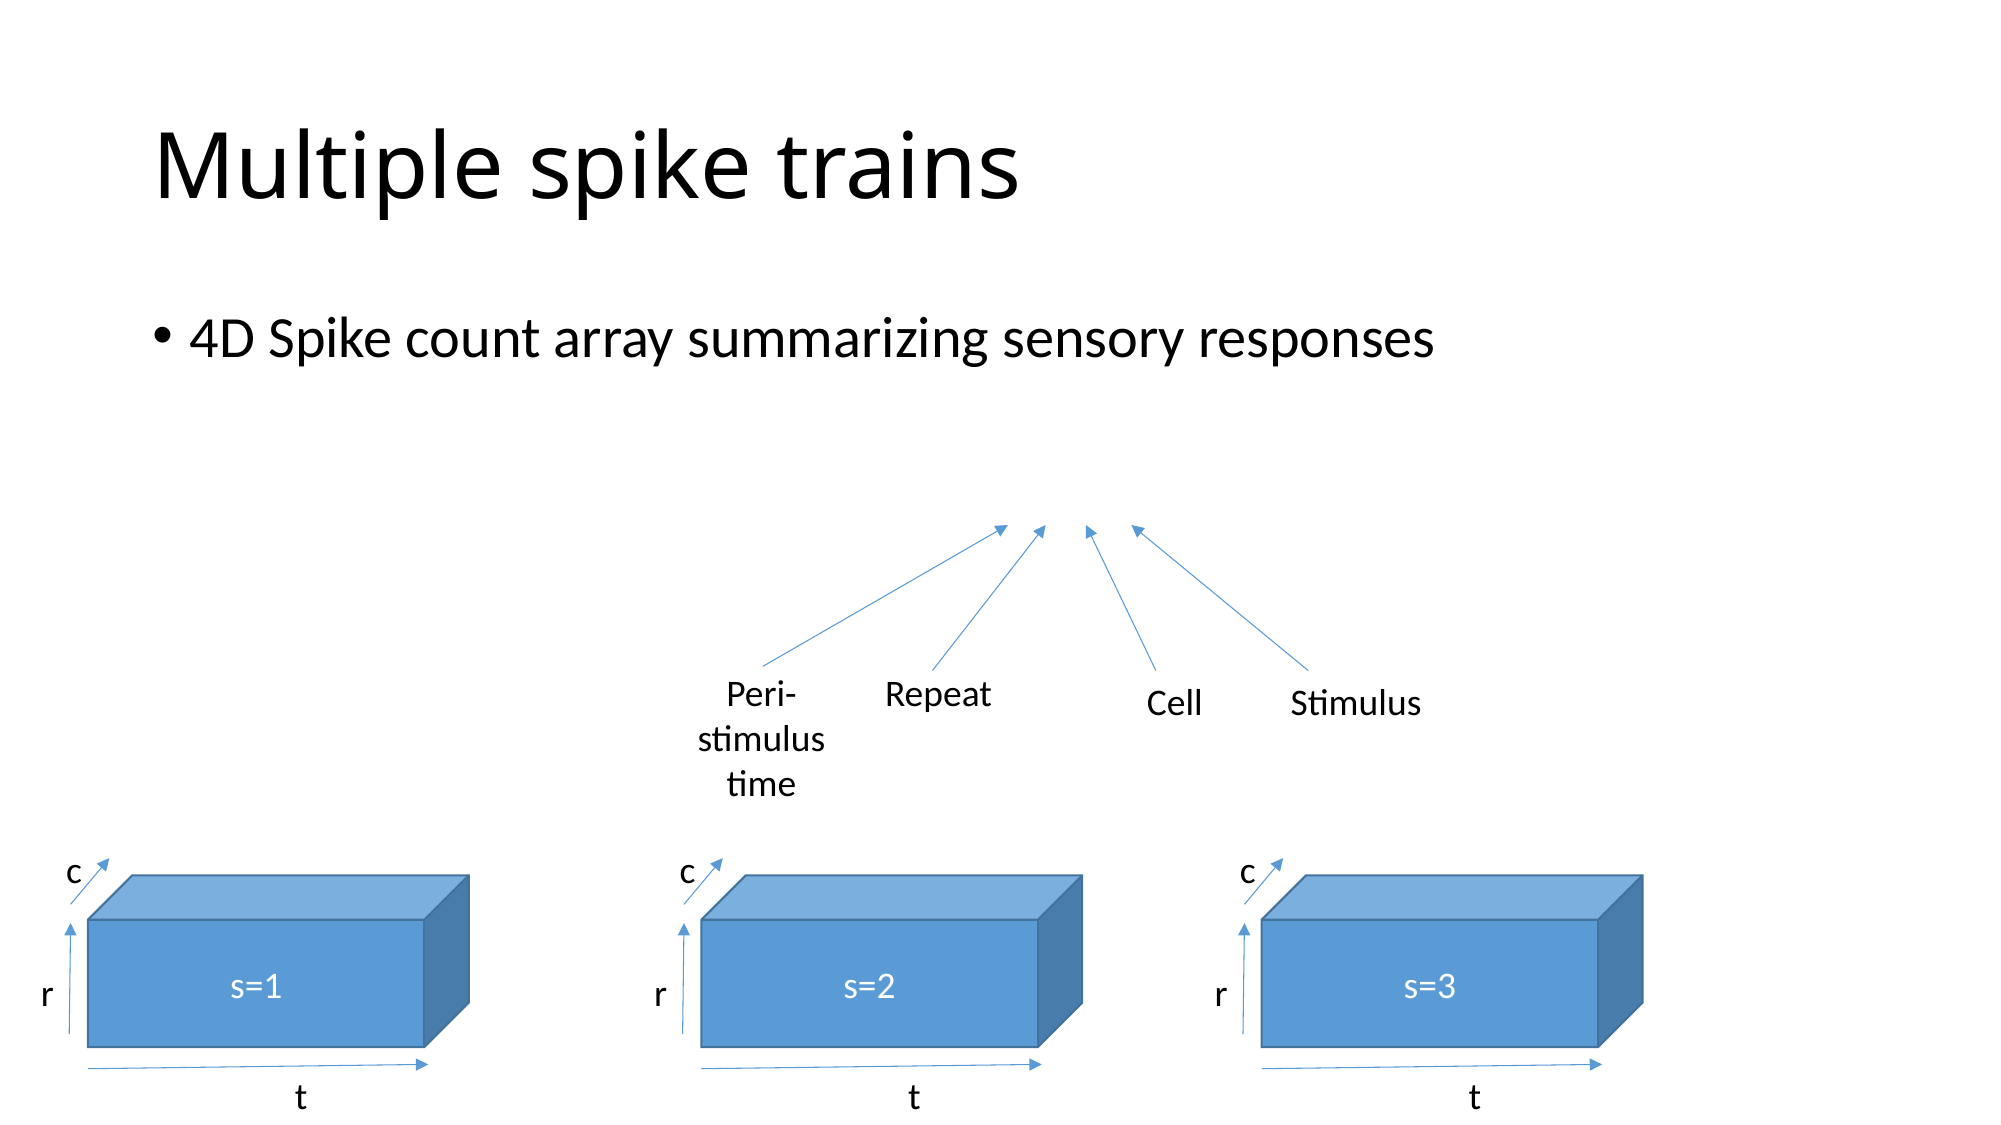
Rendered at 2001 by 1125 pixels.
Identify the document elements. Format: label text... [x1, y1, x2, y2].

title Multiple spike trains [137, 59, 1863, 278]
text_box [25, 838, 469, 1125]
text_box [639, 838, 1083, 1125]
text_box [680, 524, 1438, 814]
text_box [1199, 838, 1643, 1125]
